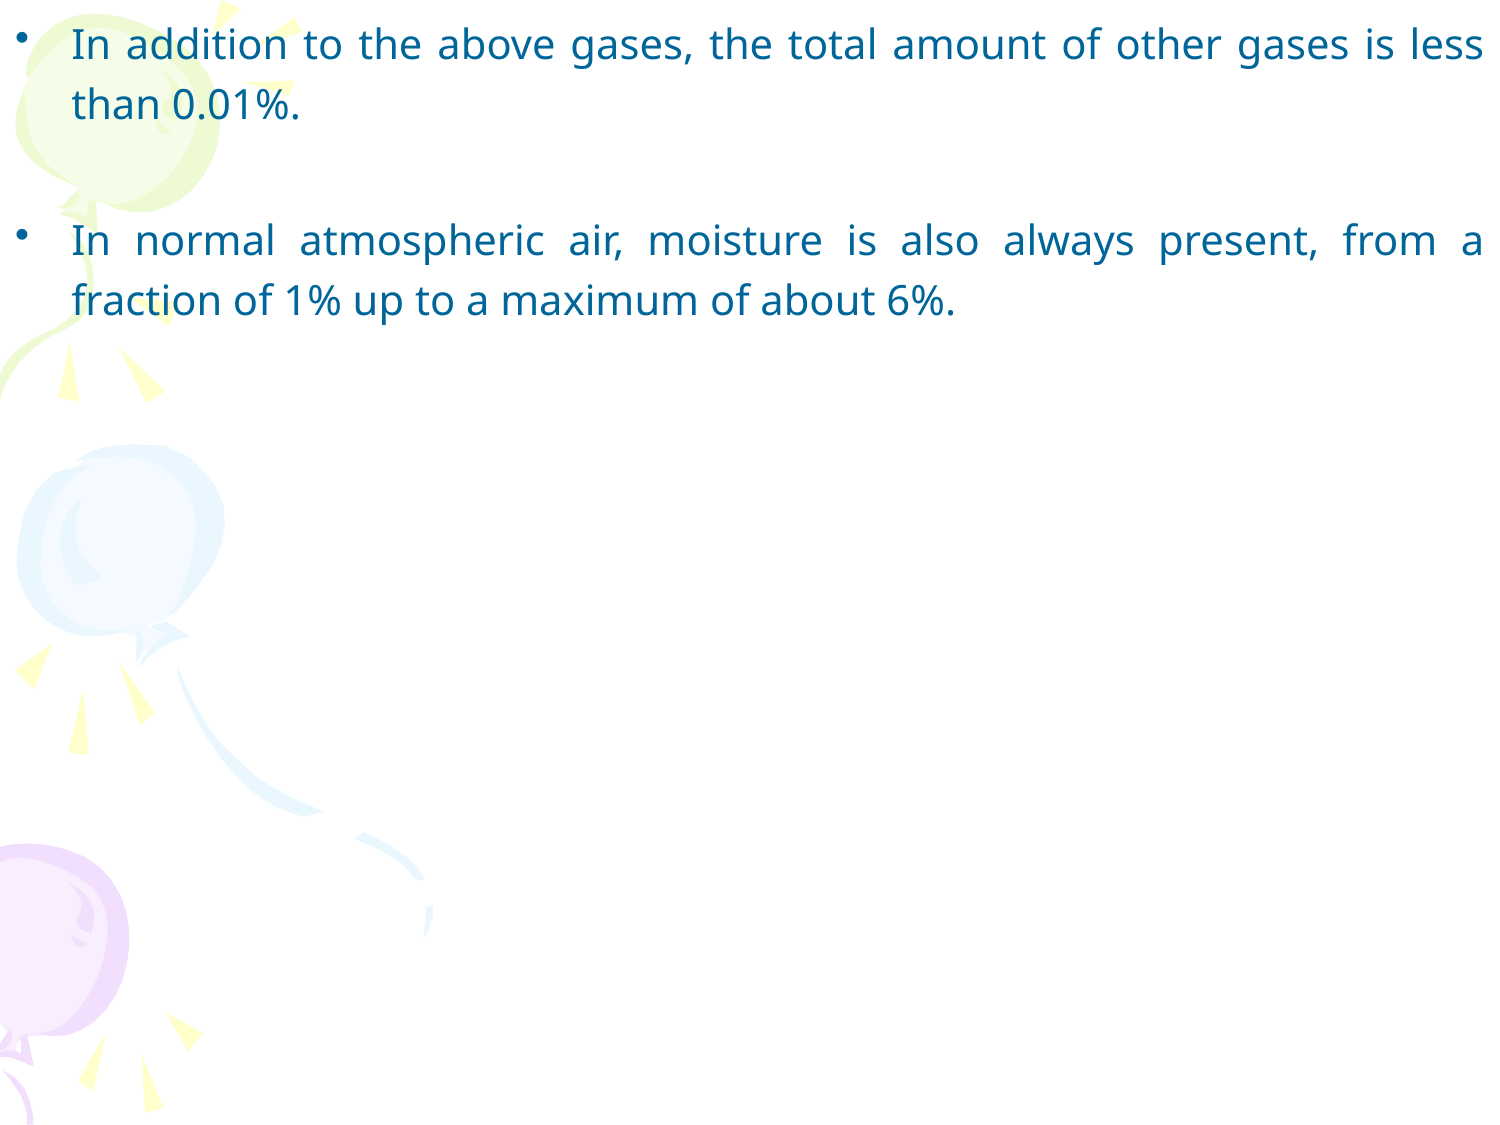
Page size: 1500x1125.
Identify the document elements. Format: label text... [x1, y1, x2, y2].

list In addition to the above gases, the total amount of other gases is less than 0.01%. In normal atmospheric air, moisture is also always present, from a fraction of 1% up to a maximum of about 6%. [0, 0, 1500, 1125]
